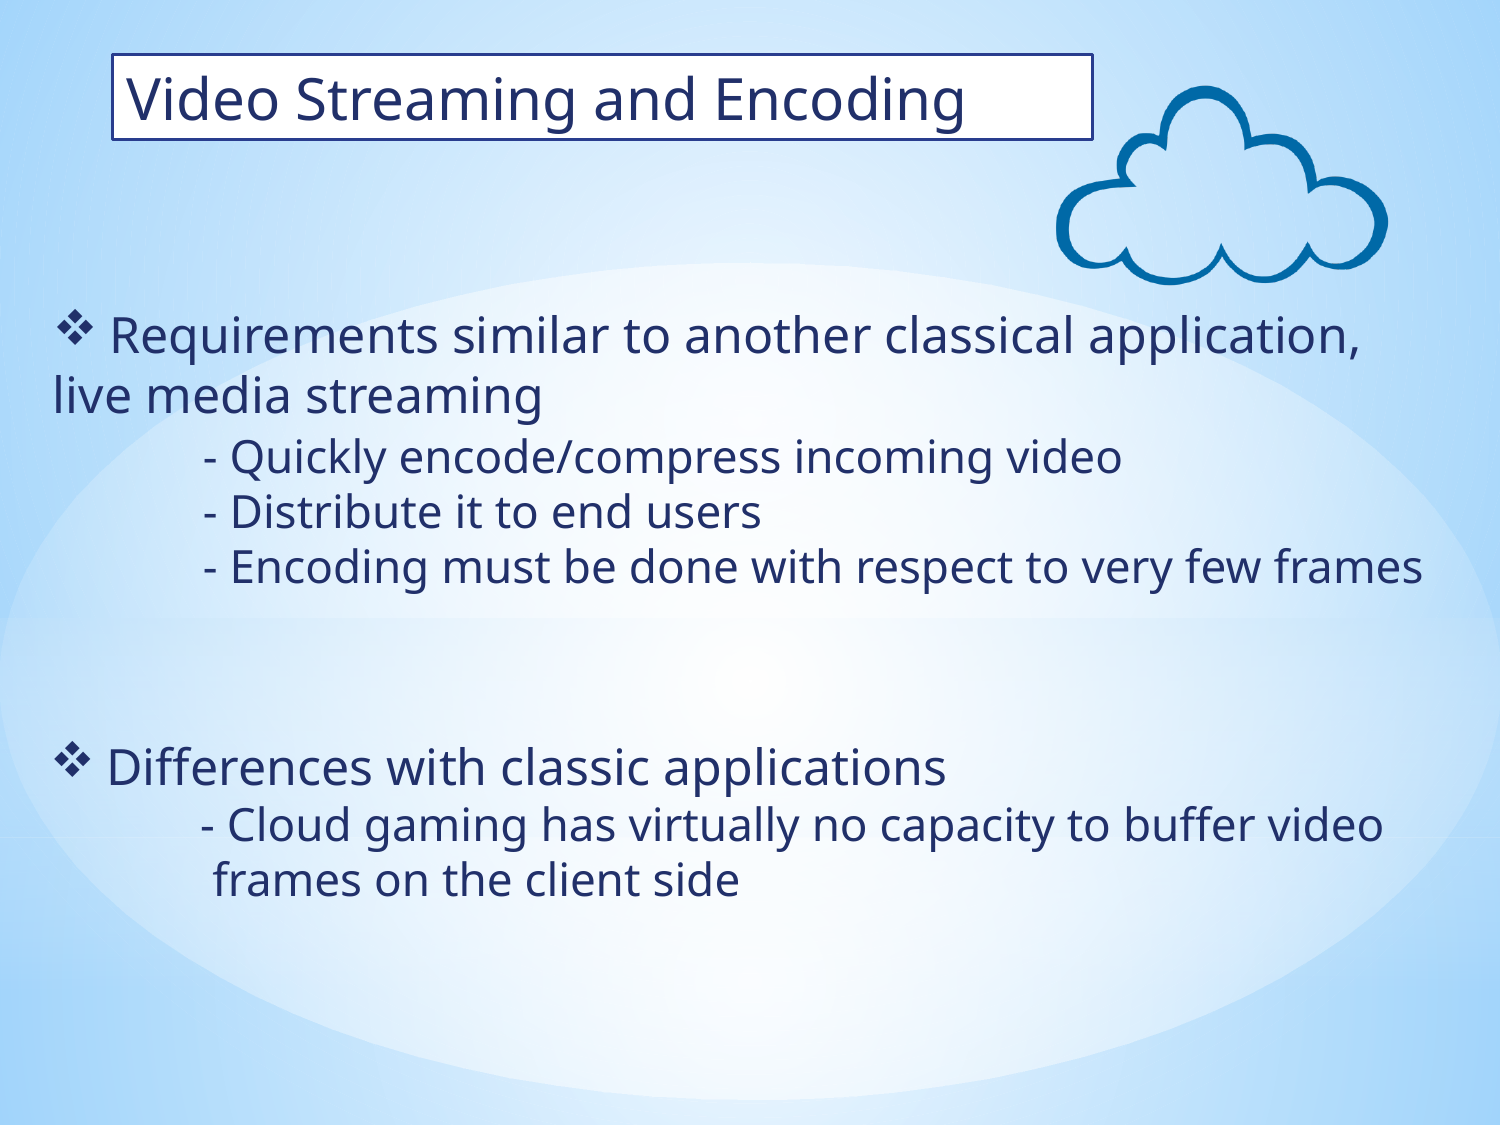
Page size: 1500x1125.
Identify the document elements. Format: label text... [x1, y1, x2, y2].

text_box Differences with classic applications - Cloud gaming has virtually no capacity to buffer video frames on the client side [35, 727, 1400, 968]
picture [1009, 0, 1427, 415]
text_box Requirements similar to another classical application, live media streaming - Quickly encode/compress incoming video - Distribute it to end users - Encoding must be done with respect to very few frames [38, 295, 1439, 656]
text_box Video Streaming and Encoding [111, 53, 1003, 141]
